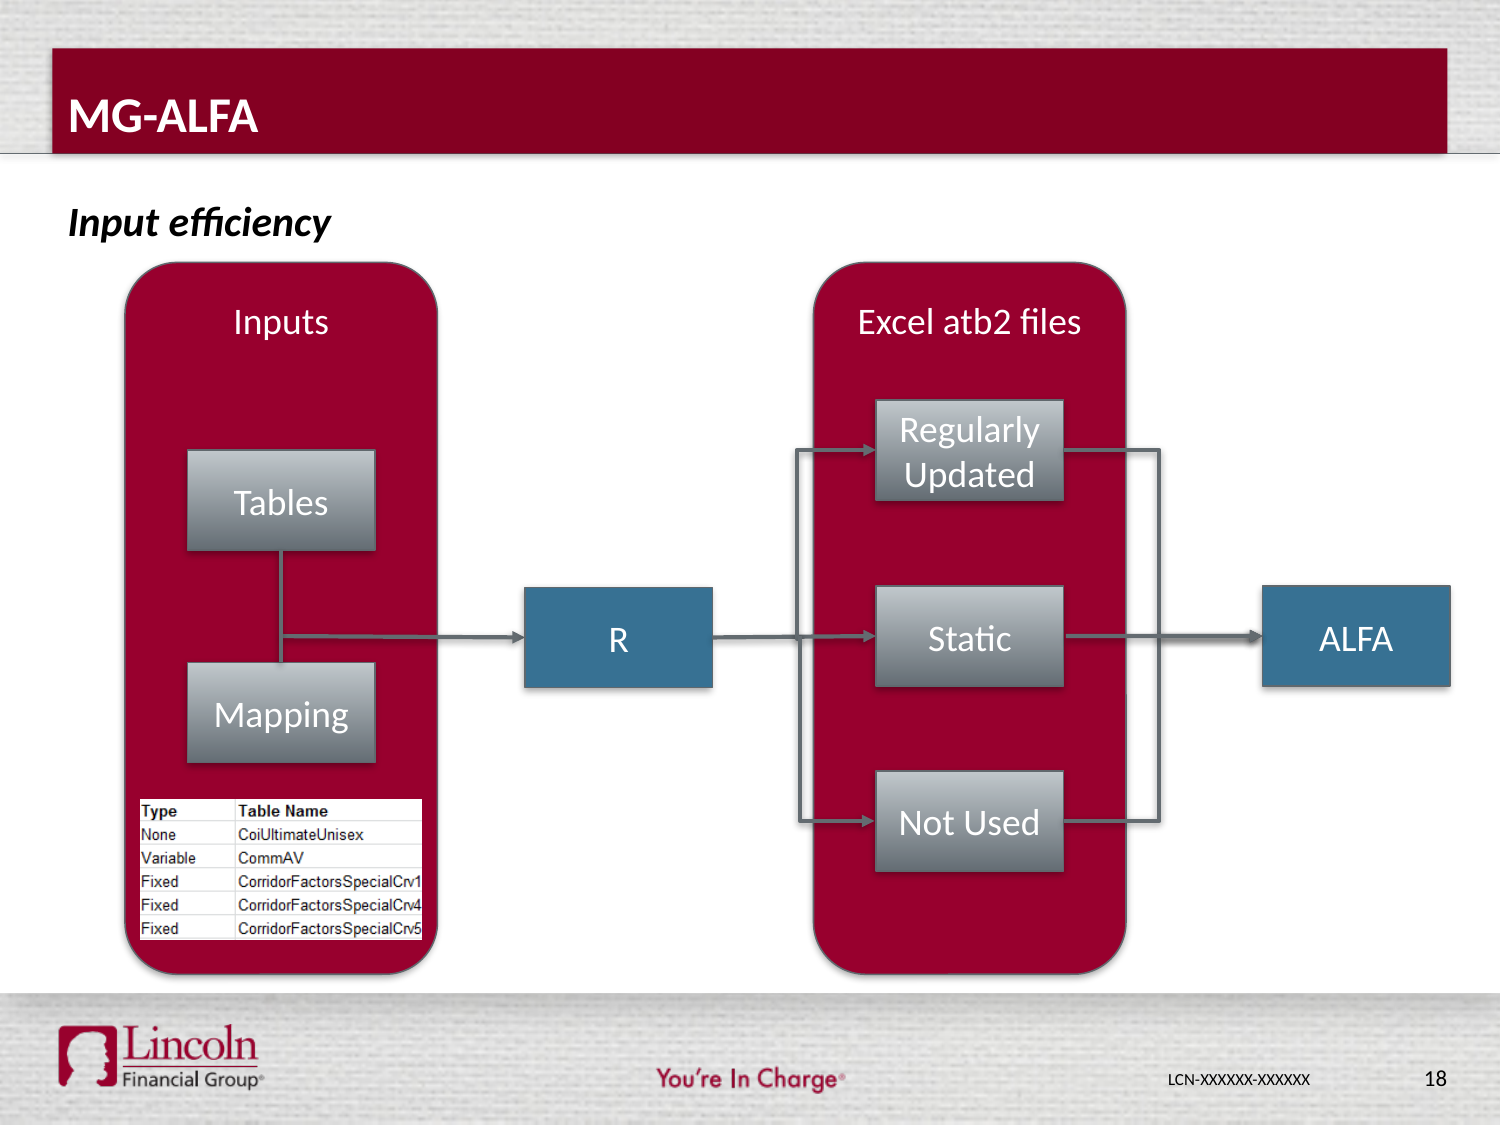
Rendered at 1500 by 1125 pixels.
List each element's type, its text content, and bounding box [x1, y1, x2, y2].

picture [0, 994, 1500, 1125]
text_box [1063, 449, 1263, 635]
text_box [744, 690, 930, 766]
text_box Regularly Updated [875, 399, 1064, 501]
list Input efficiency [52, 187, 1448, 975]
text_box Mapping [187, 662, 376, 763]
text_box Tables [187, 449, 376, 551]
picture [140, 799, 422, 940]
slide_number 18 [1372, 1060, 1448, 1091]
text_box R [524, 587, 713, 688]
text_box Static [875, 585, 1058, 687]
text_box Not Used [875, 770, 1064, 872]
text_box ALFA [1267, 585, 1451, 687]
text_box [743, 505, 933, 583]
text_box Excel atb2 files [826, 289, 1114, 350]
text_box Inputs [187, 289, 375, 350]
picture [0, 0, 1500, 153]
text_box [1063, 635, 1263, 822]
title MG-ALFA [52, 75, 1448, 150]
